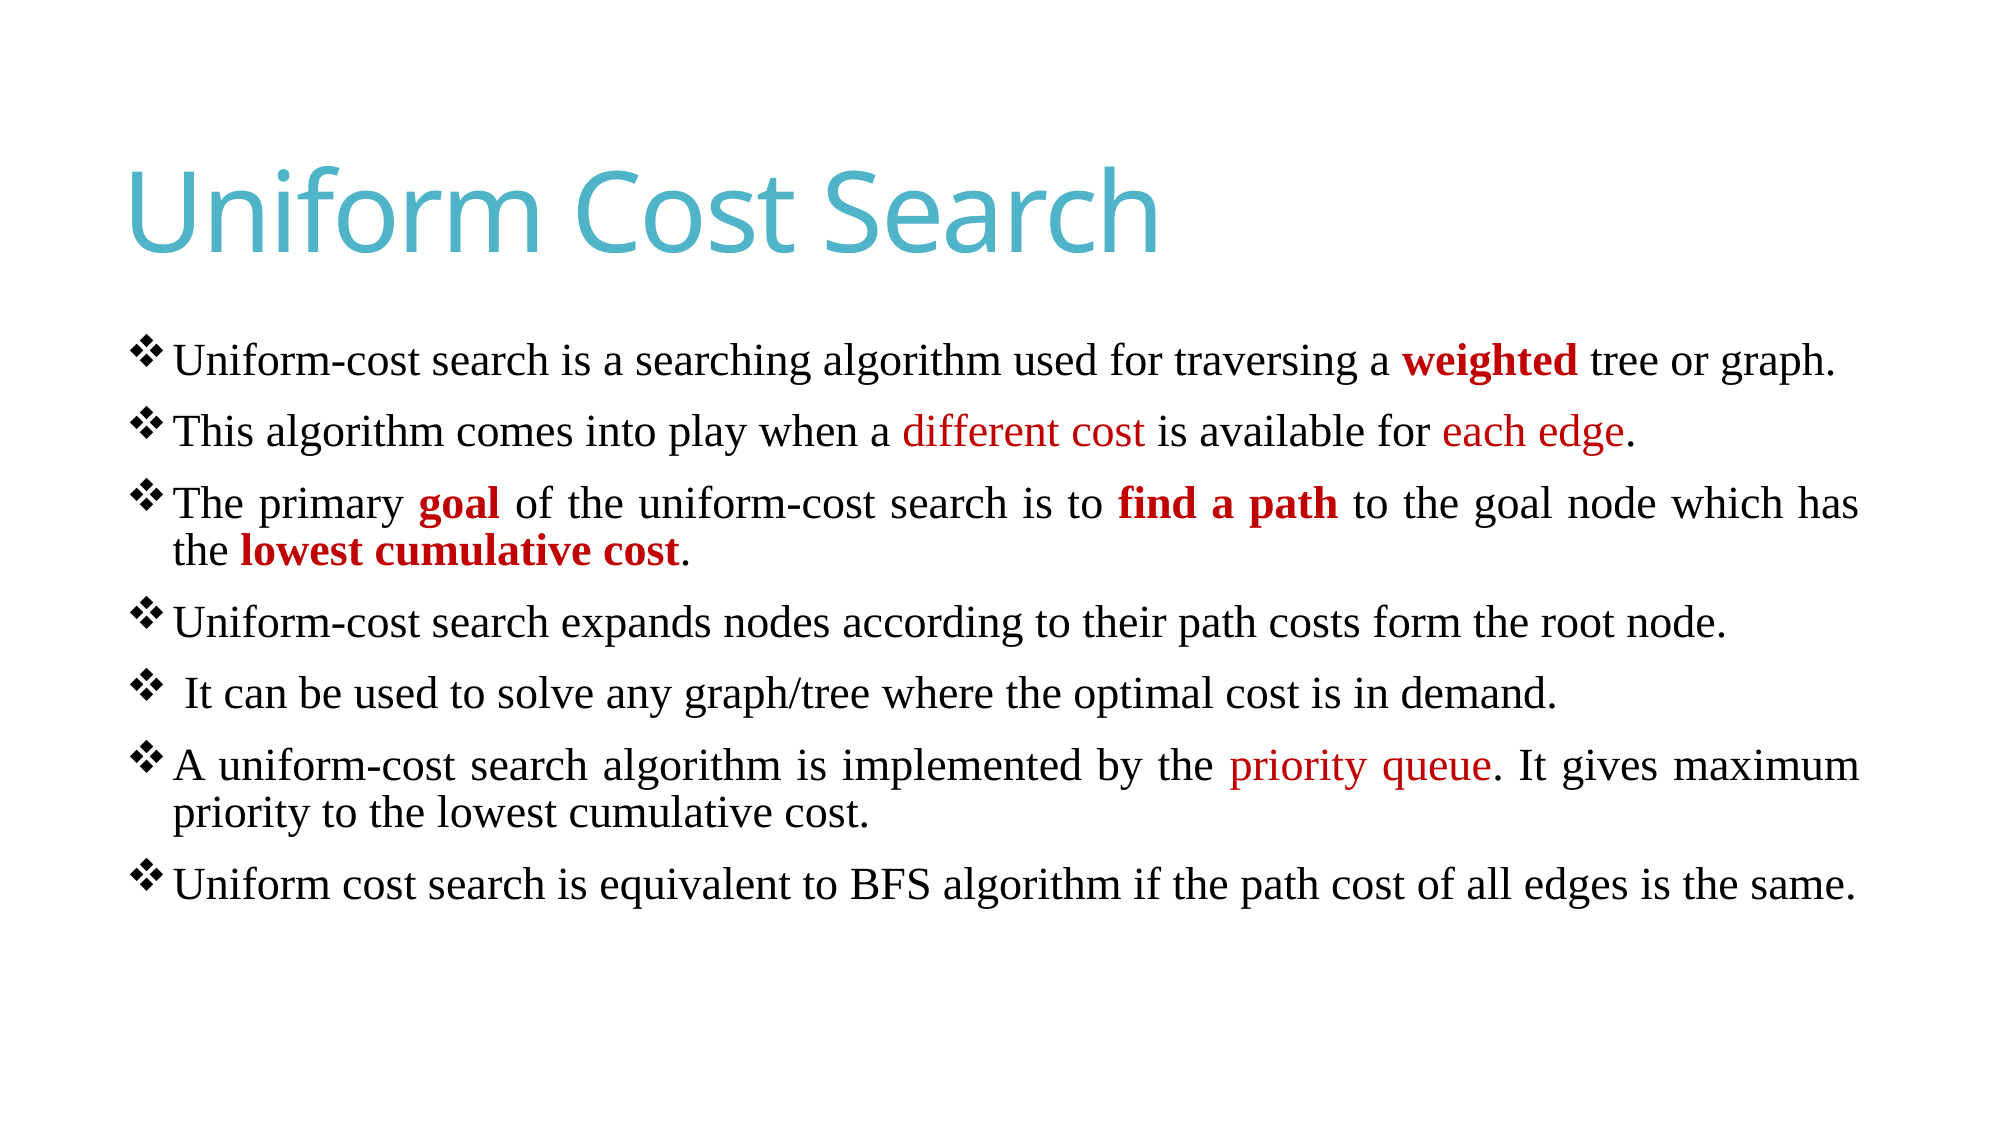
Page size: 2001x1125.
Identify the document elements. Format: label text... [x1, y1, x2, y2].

title Uniform Cost Search [107, 81, 1875, 354]
list Uniform-cost search is a searching algorithm used for traversing a weighted tree or graph. This algorithm comes into play when a different cost is available for each edge. The primary goal of the uniform-cost search is to find a path to the goal node which has the lowest cumulative cost. Uniform-cost search expands nodes according to their path costs form the root node. It can be used to solve any graph/tree where the optimal cost is in demand. A uniform-cost search algorithm is implemented by the priority queue. It gives maximum priority to the lowest cumulative cost. Uniform cost search is equivalent to BFS algorithm if the path cost of all edges is the same. [111, 329, 1876, 948]
